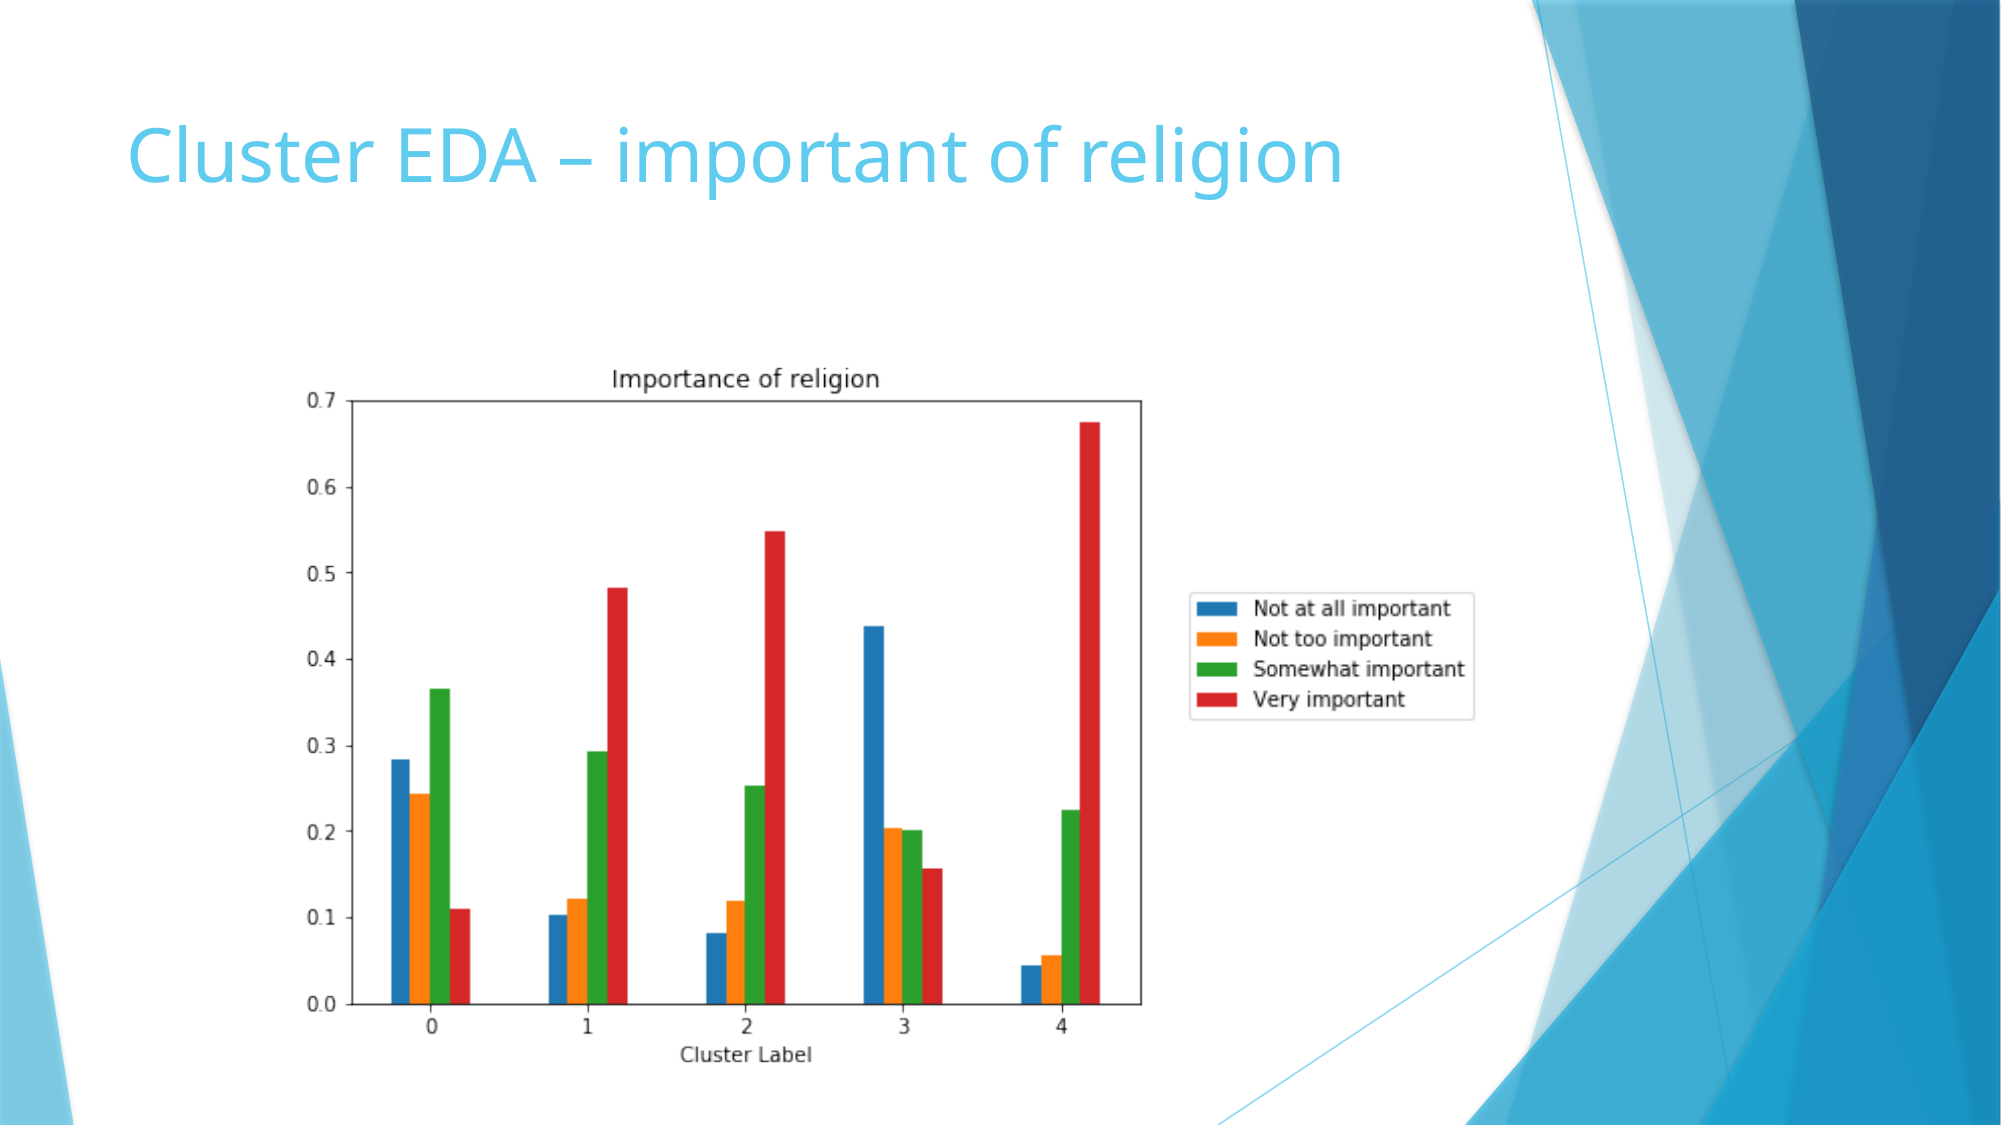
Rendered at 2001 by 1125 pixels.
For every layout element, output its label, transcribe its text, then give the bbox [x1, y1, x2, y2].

title Cluster EDA – important of religion [111, 99, 1522, 317]
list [291, 353, 1489, 1081]
